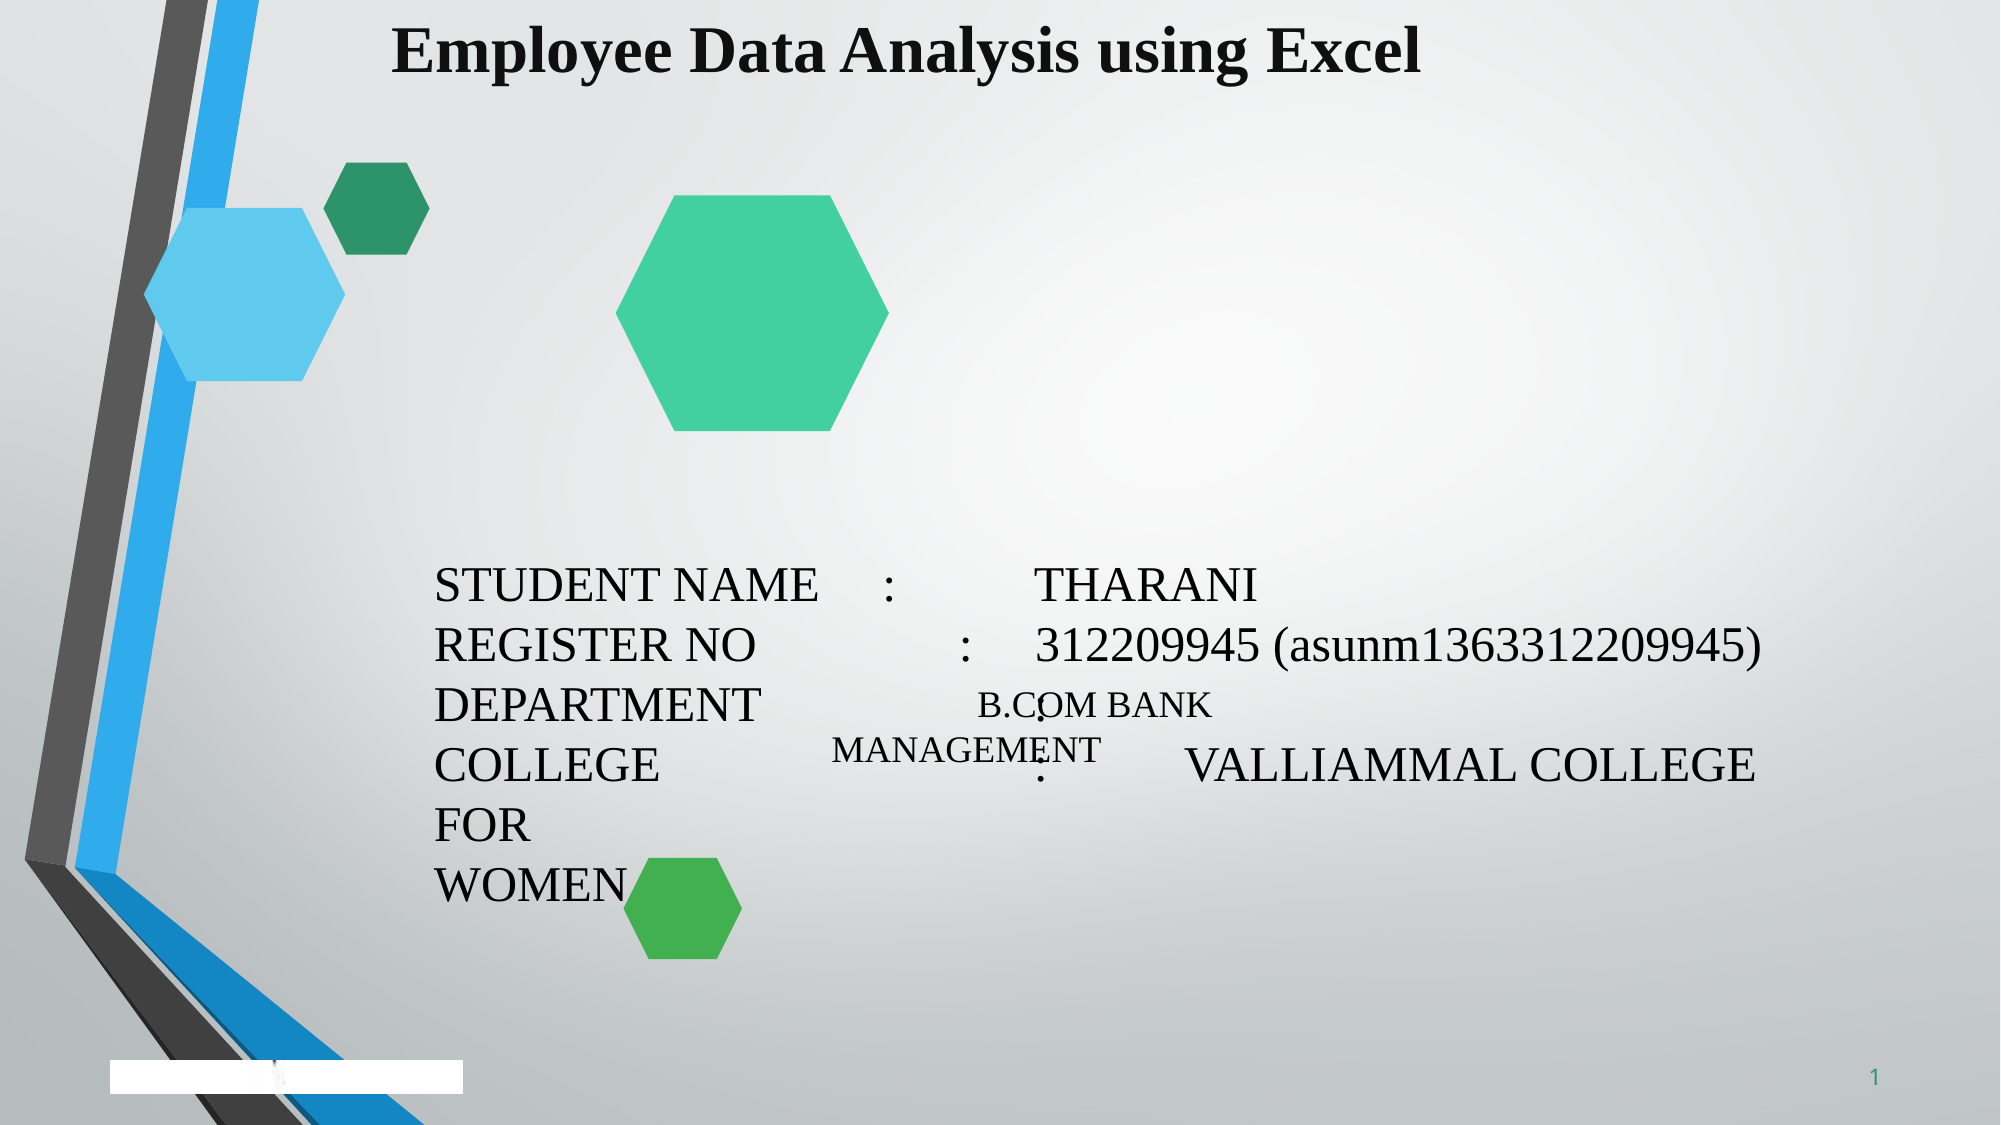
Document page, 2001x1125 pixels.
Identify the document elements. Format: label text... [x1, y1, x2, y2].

text_box 1 [1862, 1061, 1887, 1095]
text_box B.COM BANK MANAGEMENT [816, 672, 1502, 778]
text_box Employee Data Analysis using Excel [0, 3, 1502, 166]
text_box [143, 162, 430, 382]
text_box STUDENT NAME : THARANI REGISTER NO : 312209945 (asunm1363312209945) DEPARTMENT : COLLEGE : VALLIAMMAL COLLEGE FOR WOMEN [418, 543, 1832, 979]
picture [110, 1060, 463, 1094]
text_box [615, 195, 889, 432]
